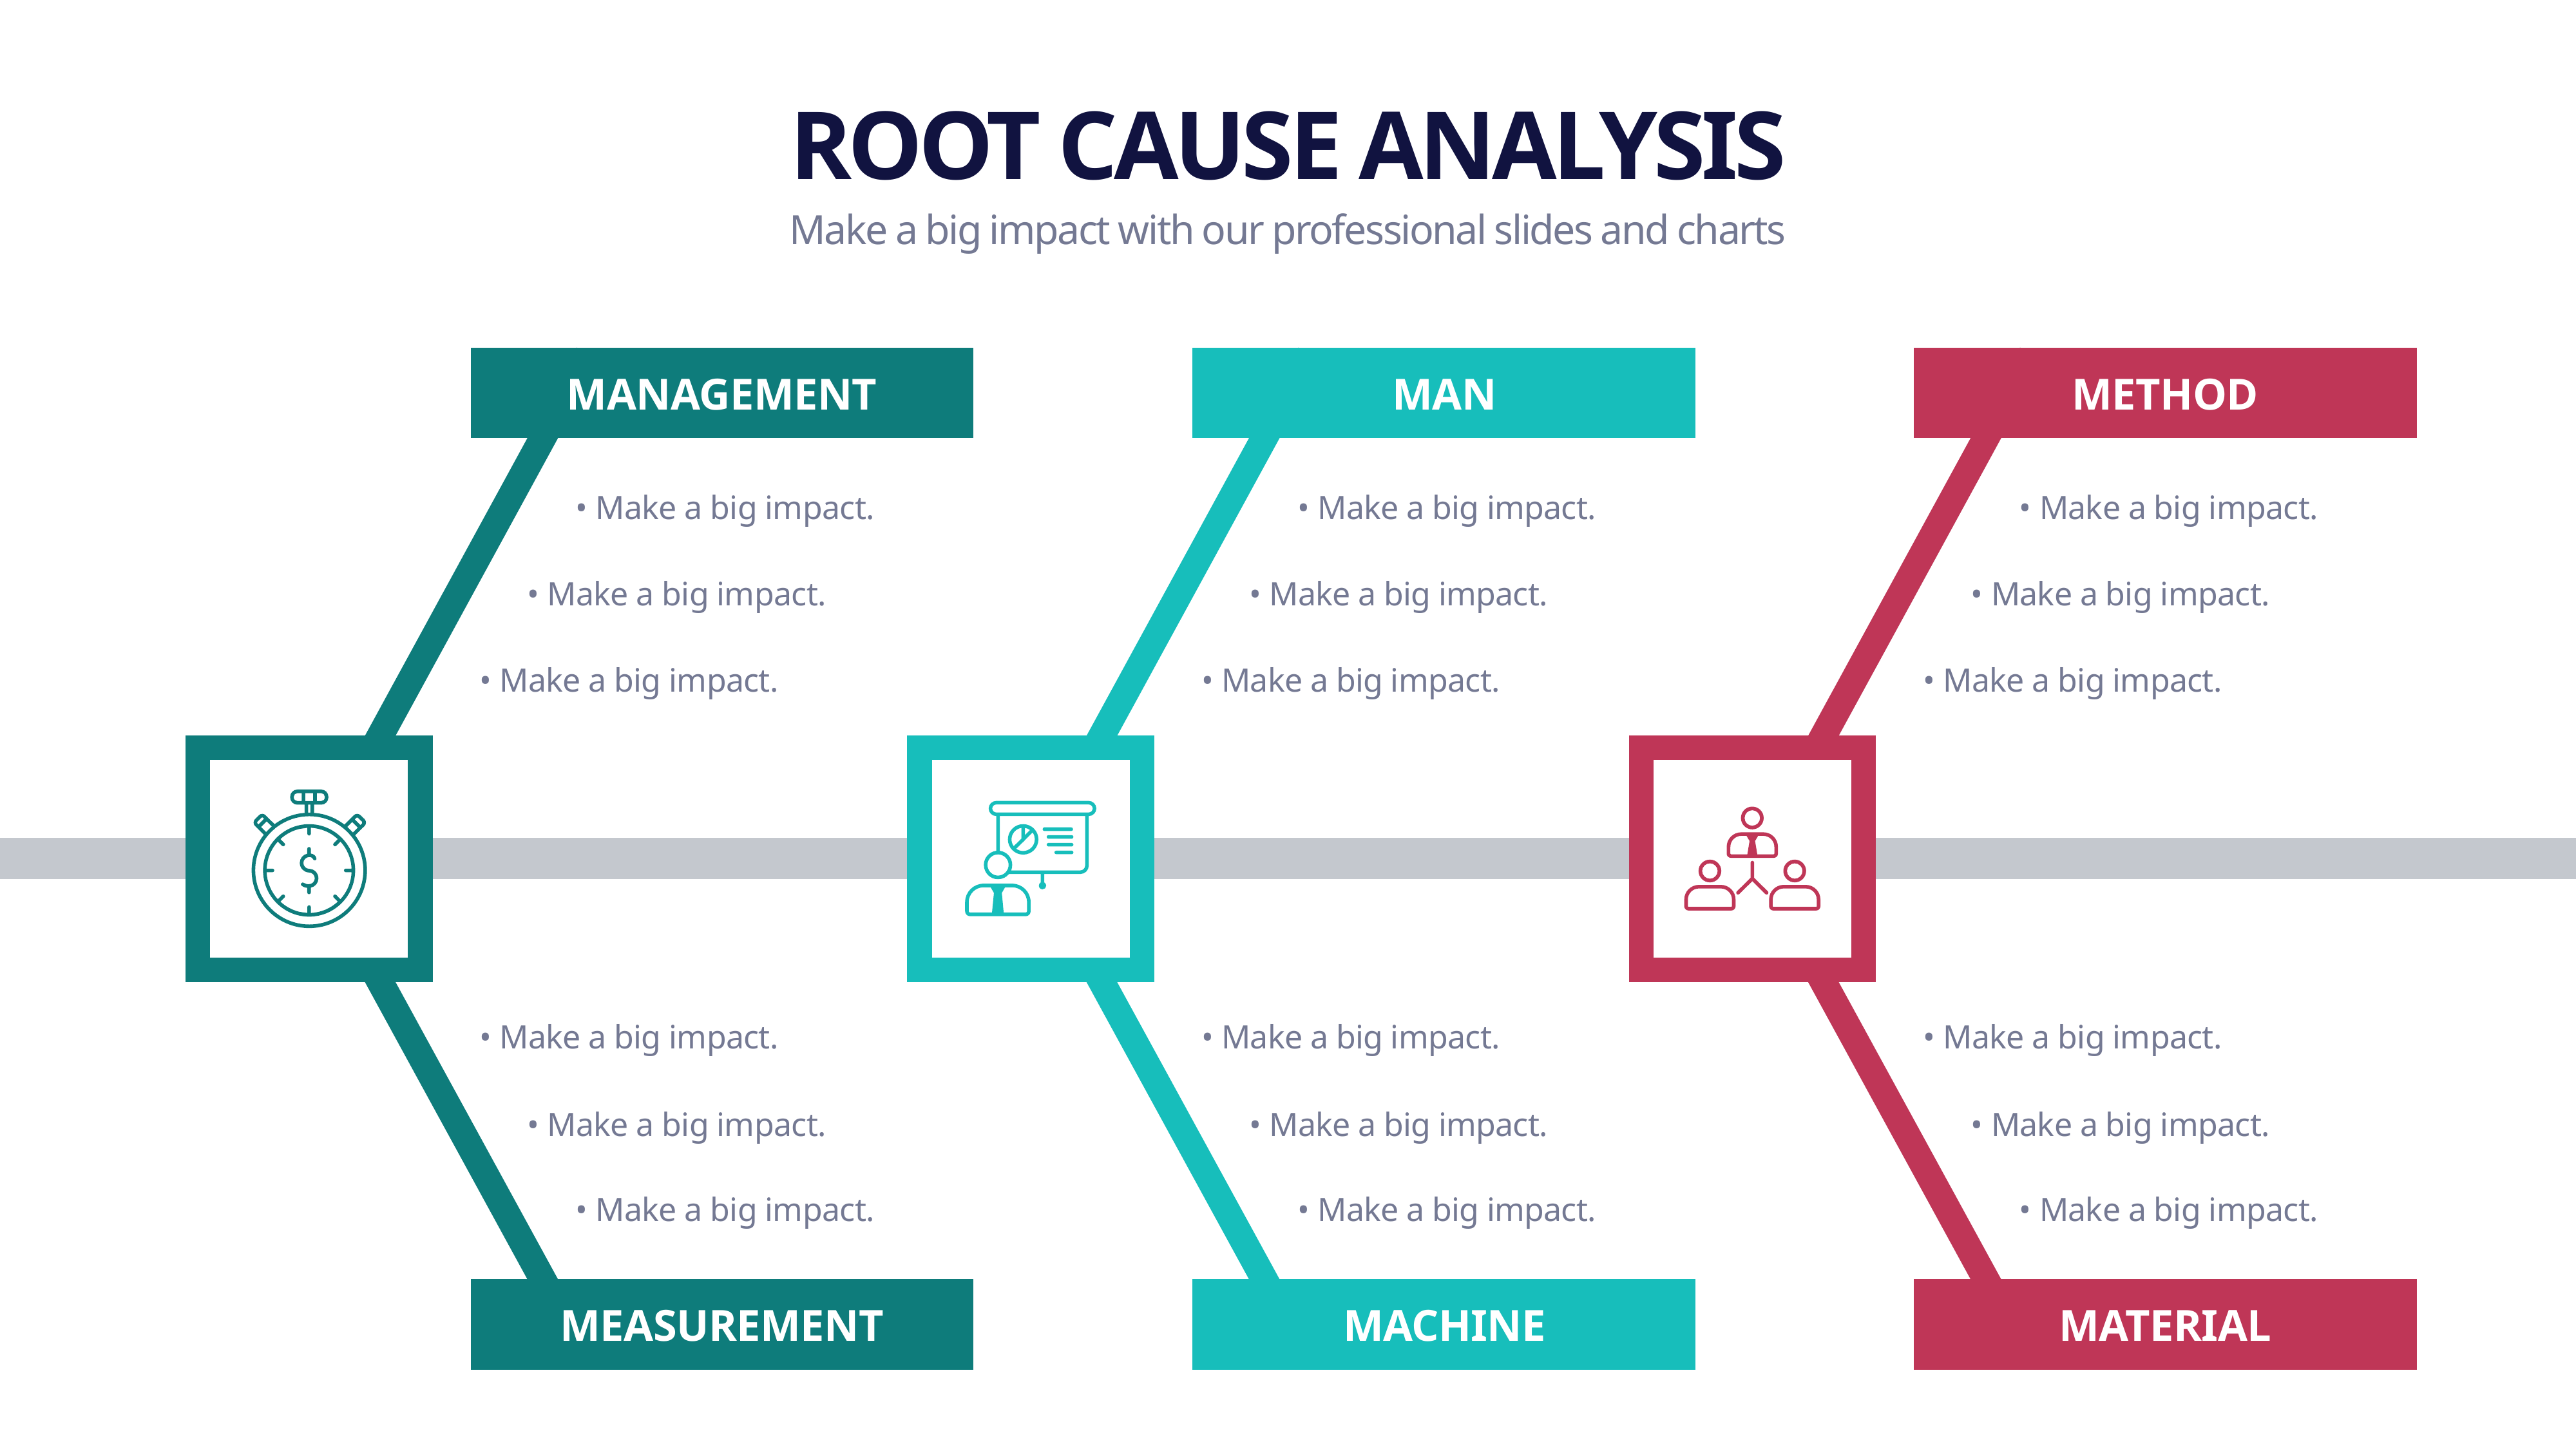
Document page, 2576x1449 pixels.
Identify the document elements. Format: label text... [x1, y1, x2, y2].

text_box ROOT CAUSE ANALYSIS [160, 80, 2416, 199]
text_box [186, 735, 433, 983]
text_box • Make a big impact. [1913, 645, 2298, 704]
text_box • Make a big impact. [1239, 1090, 1624, 1148]
text_box • Make a big impact. [1288, 472, 1672, 531]
text_box • Make a big impact. [1192, 1002, 1576, 1060]
text_box [931, 759, 1130, 958]
text_box [1741, 806, 1764, 829]
text_box [1192, 1279, 1695, 1370]
text_box [251, 789, 367, 929]
text_box • Make a big impact. [1288, 1174, 1672, 1233]
text_box MACHINE [1216, 1293, 1674, 1355]
text_box [470, 1279, 974, 1370]
text_box [1783, 859, 1806, 883]
text_box • Make a big impact. [1239, 559, 1624, 617]
text_box [470, 347, 974, 438]
text_box [907, 735, 1154, 983]
text_box • Make a big impact. [518, 559, 902, 617]
text_box [1684, 885, 1736, 911]
text_box [1154, 838, 1628, 880]
text_box [1914, 347, 2418, 438]
text_box • Make a big impact. [1913, 1002, 2298, 1060]
text_box [1736, 860, 1769, 895]
text_box • Make a big impact. [2010, 1174, 2394, 1233]
text_box [433, 838, 907, 880]
text_box • Make a big impact. [2010, 472, 2394, 531]
text_box [1628, 735, 1876, 983]
text_box [1769, 885, 1821, 911]
text_box MAN [1216, 362, 1674, 423]
text_box [1726, 832, 1779, 858]
text_box [984, 800, 1096, 889]
text_box [1192, 347, 1695, 438]
text_box [965, 884, 1031, 916]
text_box • Make a big impact. [470, 1002, 855, 1060]
text_box • Make a big impact. [470, 645, 855, 704]
text_box [210, 759, 408, 958]
text_box • Make a big impact. [566, 472, 951, 531]
text_box MATERIAL [1936, 1293, 2394, 1355]
text_box METHOD [1936, 362, 2394, 423]
text_box [0, 838, 186, 880]
text_box Make a big impact with our professional slides and charts [160, 199, 2416, 258]
text_box • Make a big impact. [1192, 645, 1576, 704]
text_box [1654, 759, 1852, 958]
text_box • Make a big impact. [1961, 1090, 2346, 1148]
text_box • Make a big impact. [1961, 559, 2346, 617]
text_box [1914, 1279, 2418, 1370]
text_box • Make a big impact. [518, 1090, 902, 1148]
text_box MEASUREMENT [493, 1293, 951, 1355]
text_box [1698, 859, 1722, 883]
text_box [1876, 838, 2576, 880]
text_box MANAGEMENT [493, 362, 951, 423]
text_box • Make a big impact. [566, 1174, 951, 1233]
